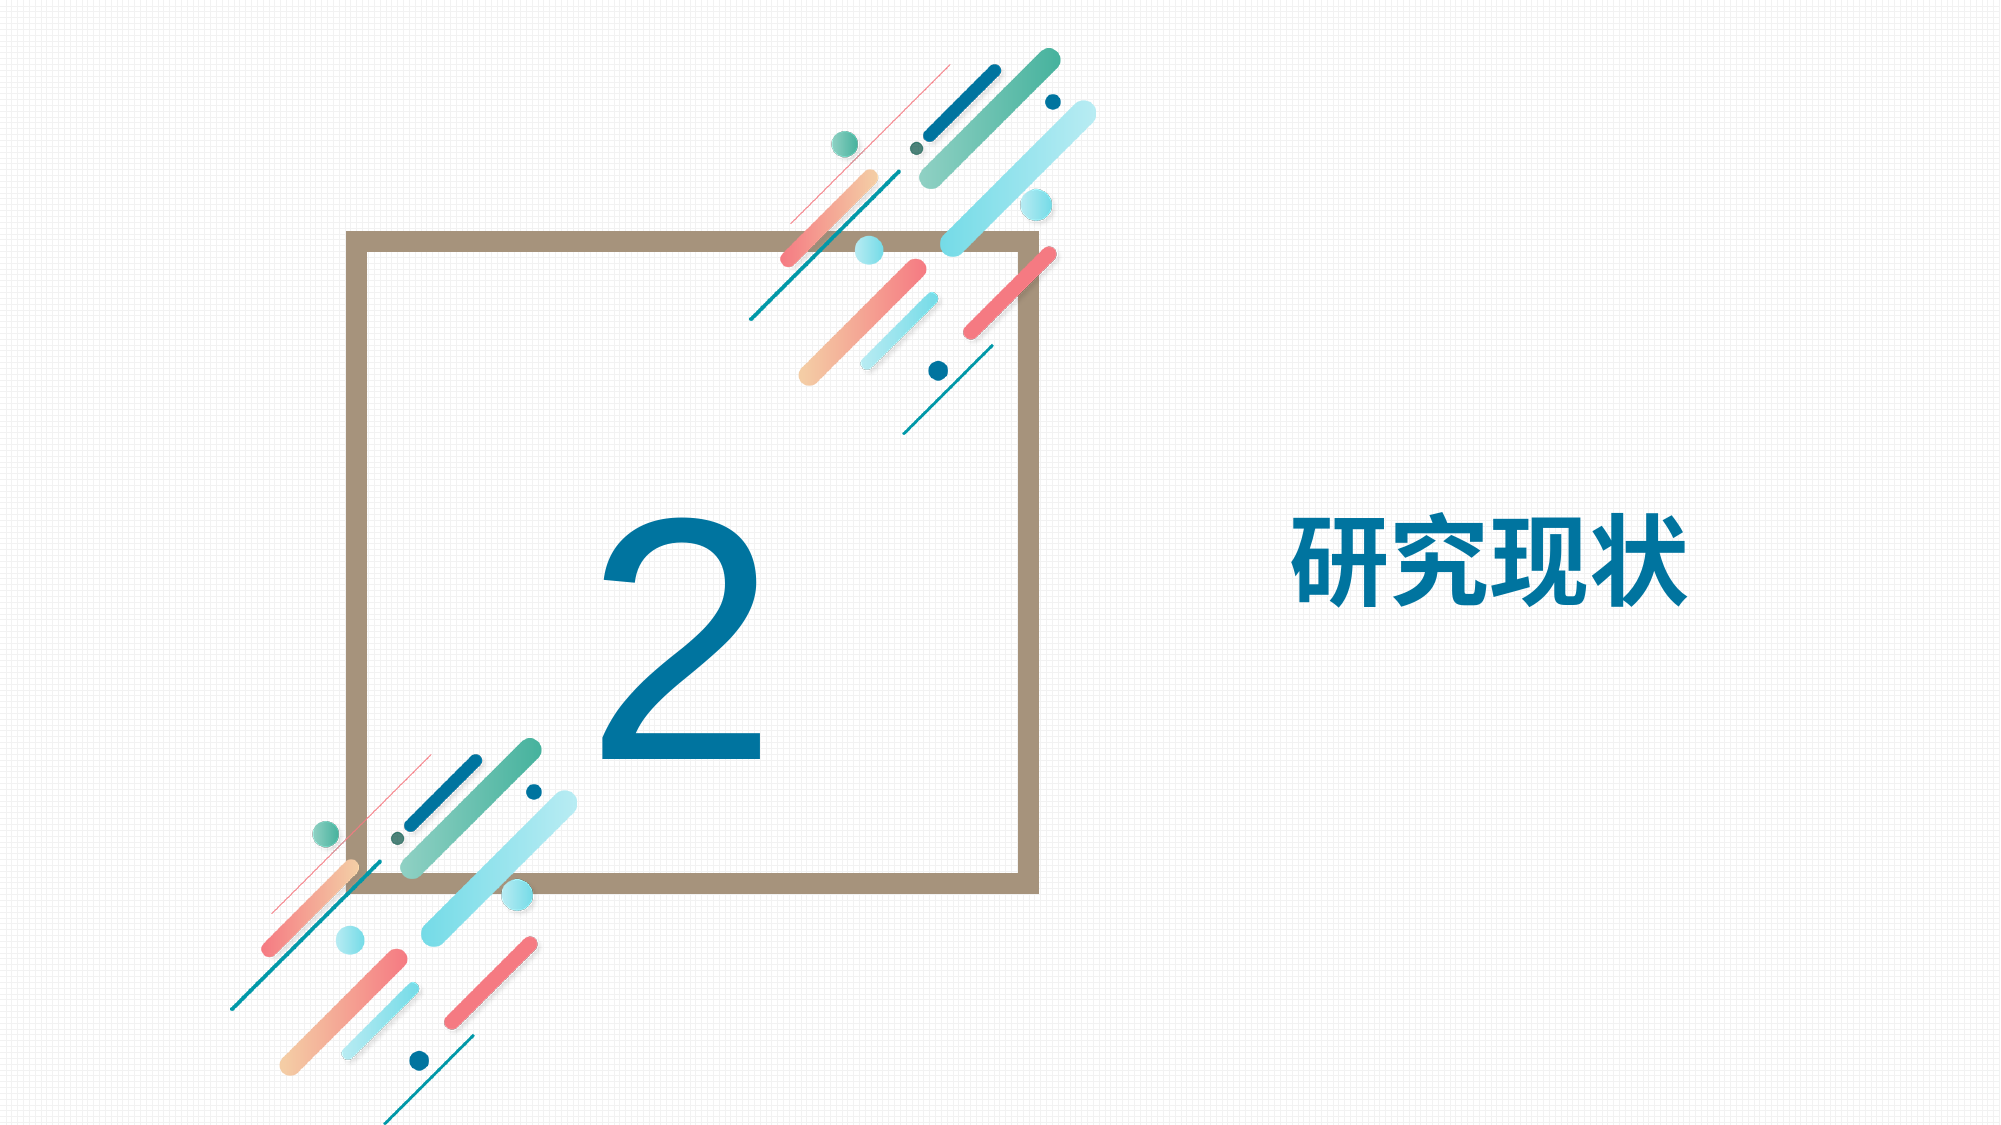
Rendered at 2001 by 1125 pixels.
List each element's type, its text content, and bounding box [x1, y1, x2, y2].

text_box [577, 435, 1030, 884]
picture [749, 48, 1096, 435]
text_box [355, 241, 749, 738]
text_box 研究现状 [1274, 490, 1704, 626]
text_box 2 [570, 282, 935, 837]
picture [230, 738, 577, 1125]
